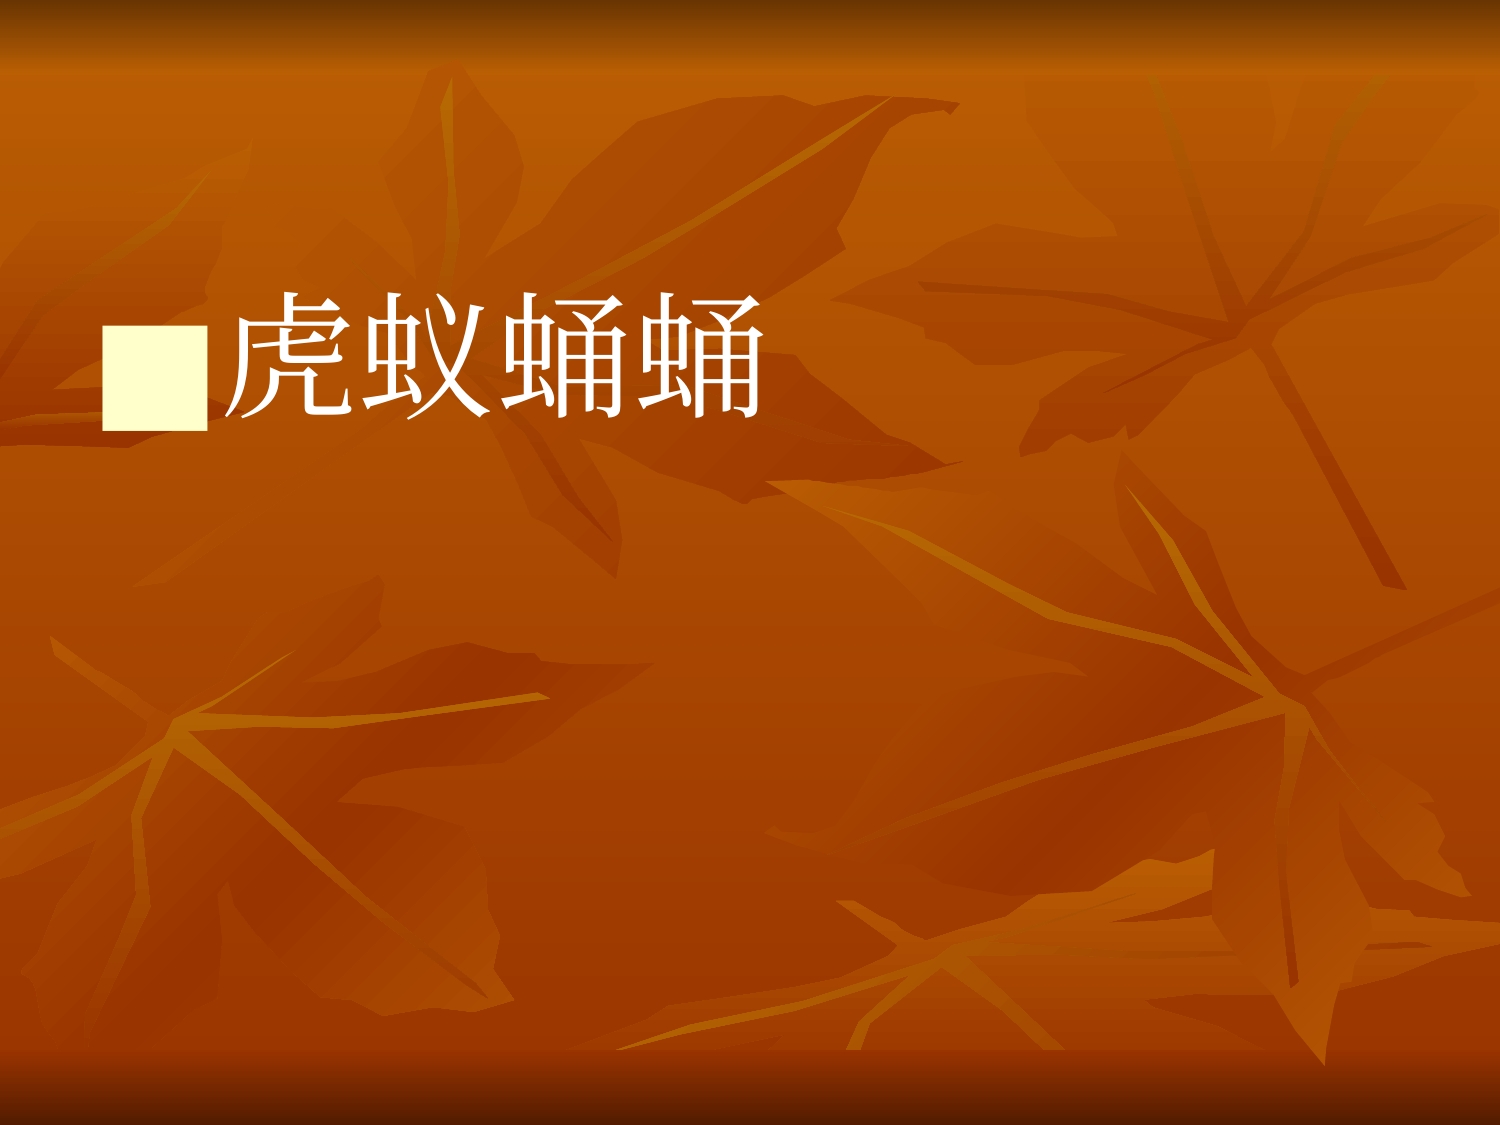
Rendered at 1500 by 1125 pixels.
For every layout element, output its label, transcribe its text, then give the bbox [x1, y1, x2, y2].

list 虎蚁蛹蛹 [75, 262, 1425, 1006]
